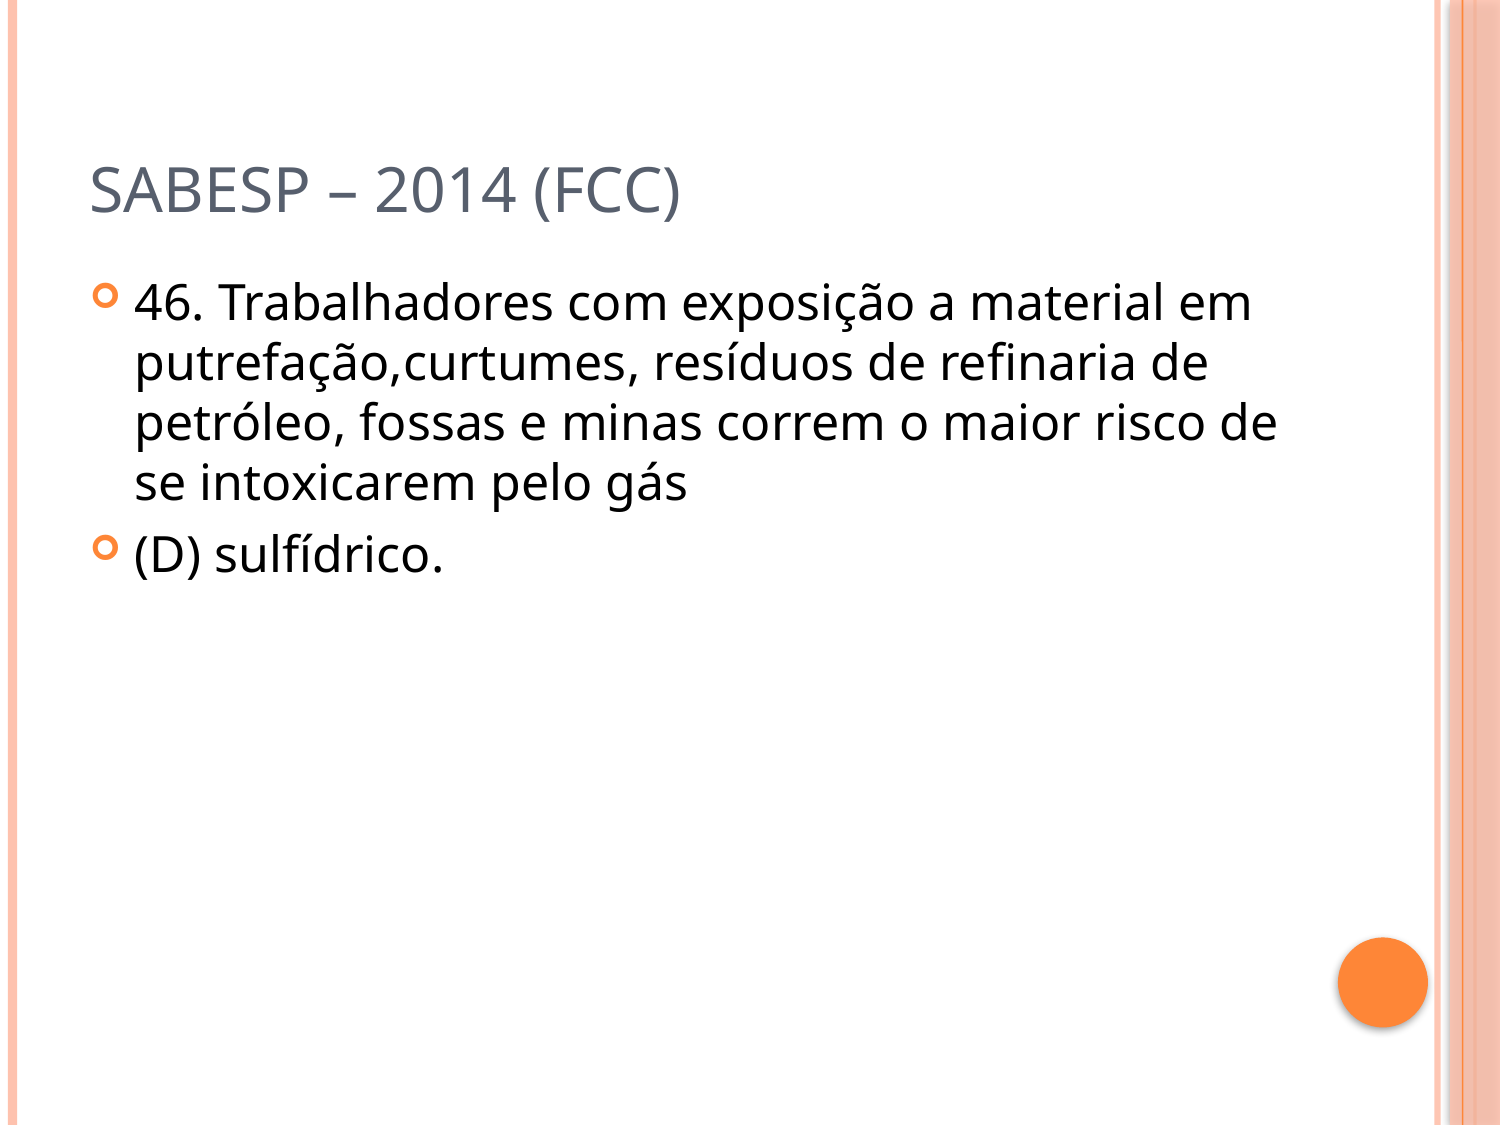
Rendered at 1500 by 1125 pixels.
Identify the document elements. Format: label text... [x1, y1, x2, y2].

title Sabesp – 2014 (FCC) [75, 45, 1300, 233]
list 46. Trabalhadores com exposição a material em putrefação,curtumes, resíduos de refinaria de petróleo, fossas e minas correm o maior risco de se intoxicarem pelo gás (D) sulfídrico. [75, 262, 1300, 1062]
